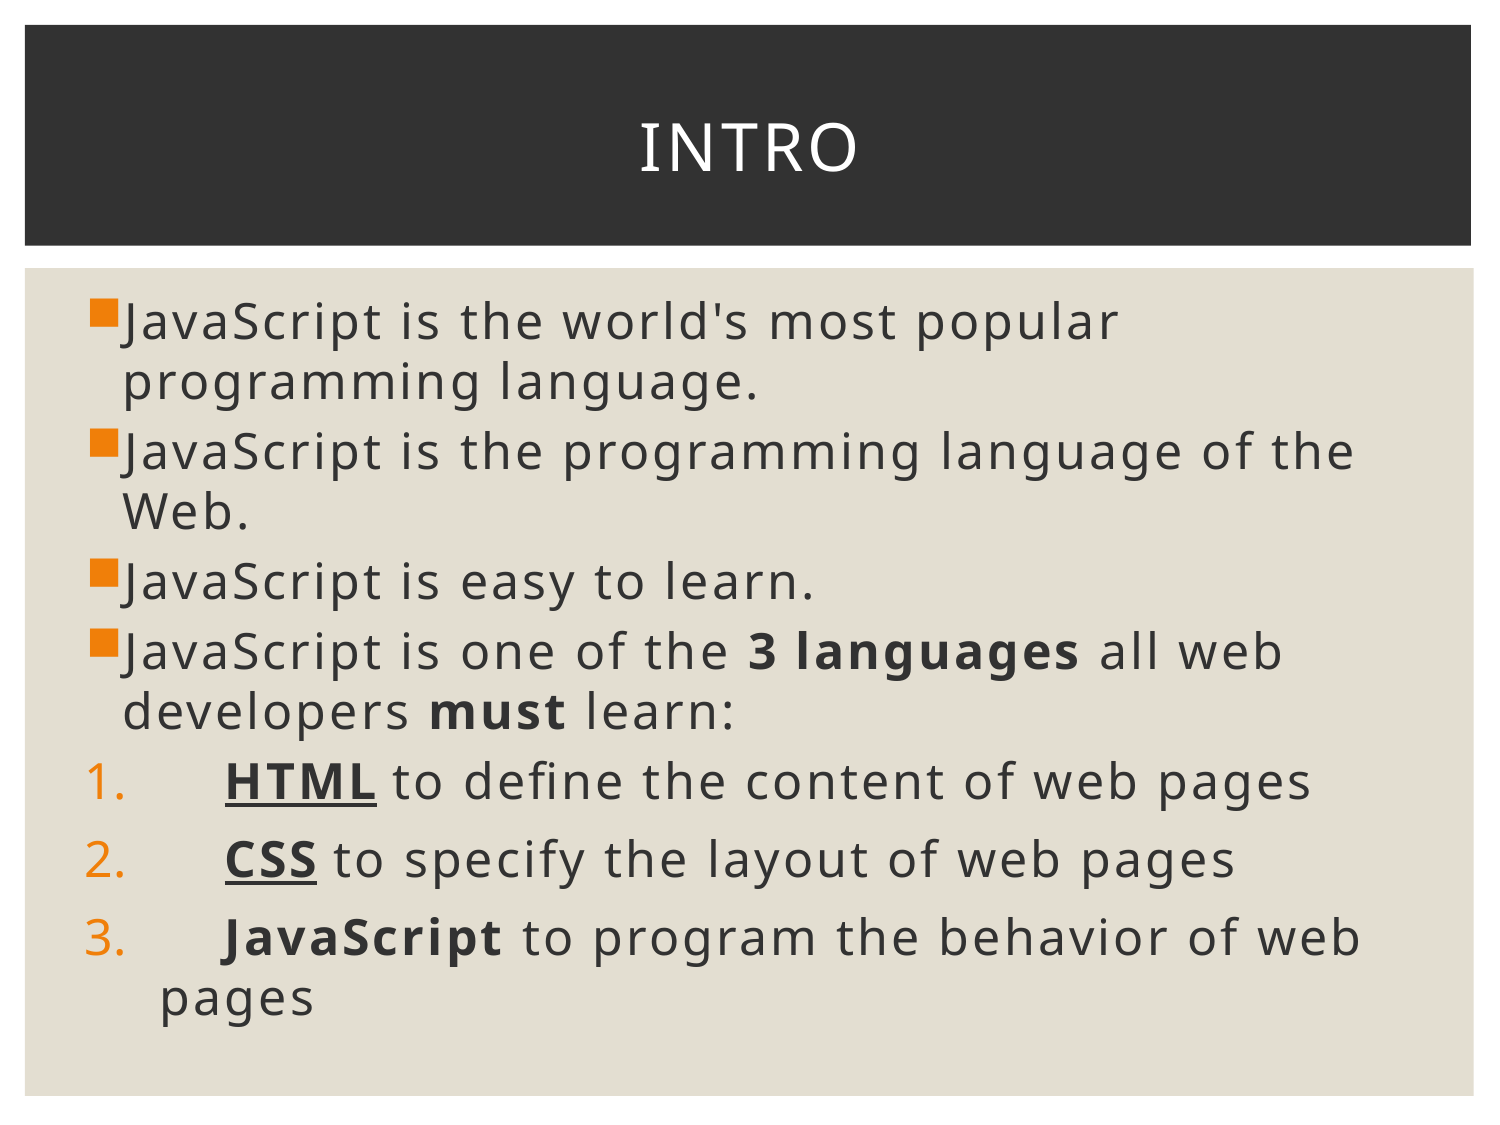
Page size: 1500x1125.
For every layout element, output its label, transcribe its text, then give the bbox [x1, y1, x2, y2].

title intro [62, 58, 1438, 232]
list JavaScript is the world's most popular programming language. JavaScript is the programming language of the Web. JavaScript is easy to learn. JavaScript is one of the 3 languages all web developers must learn: HTML to define the content of web pages CSS to specify the layout of web pages JavaScript to program the behavior of web pages [62, 281, 1442, 1038]
